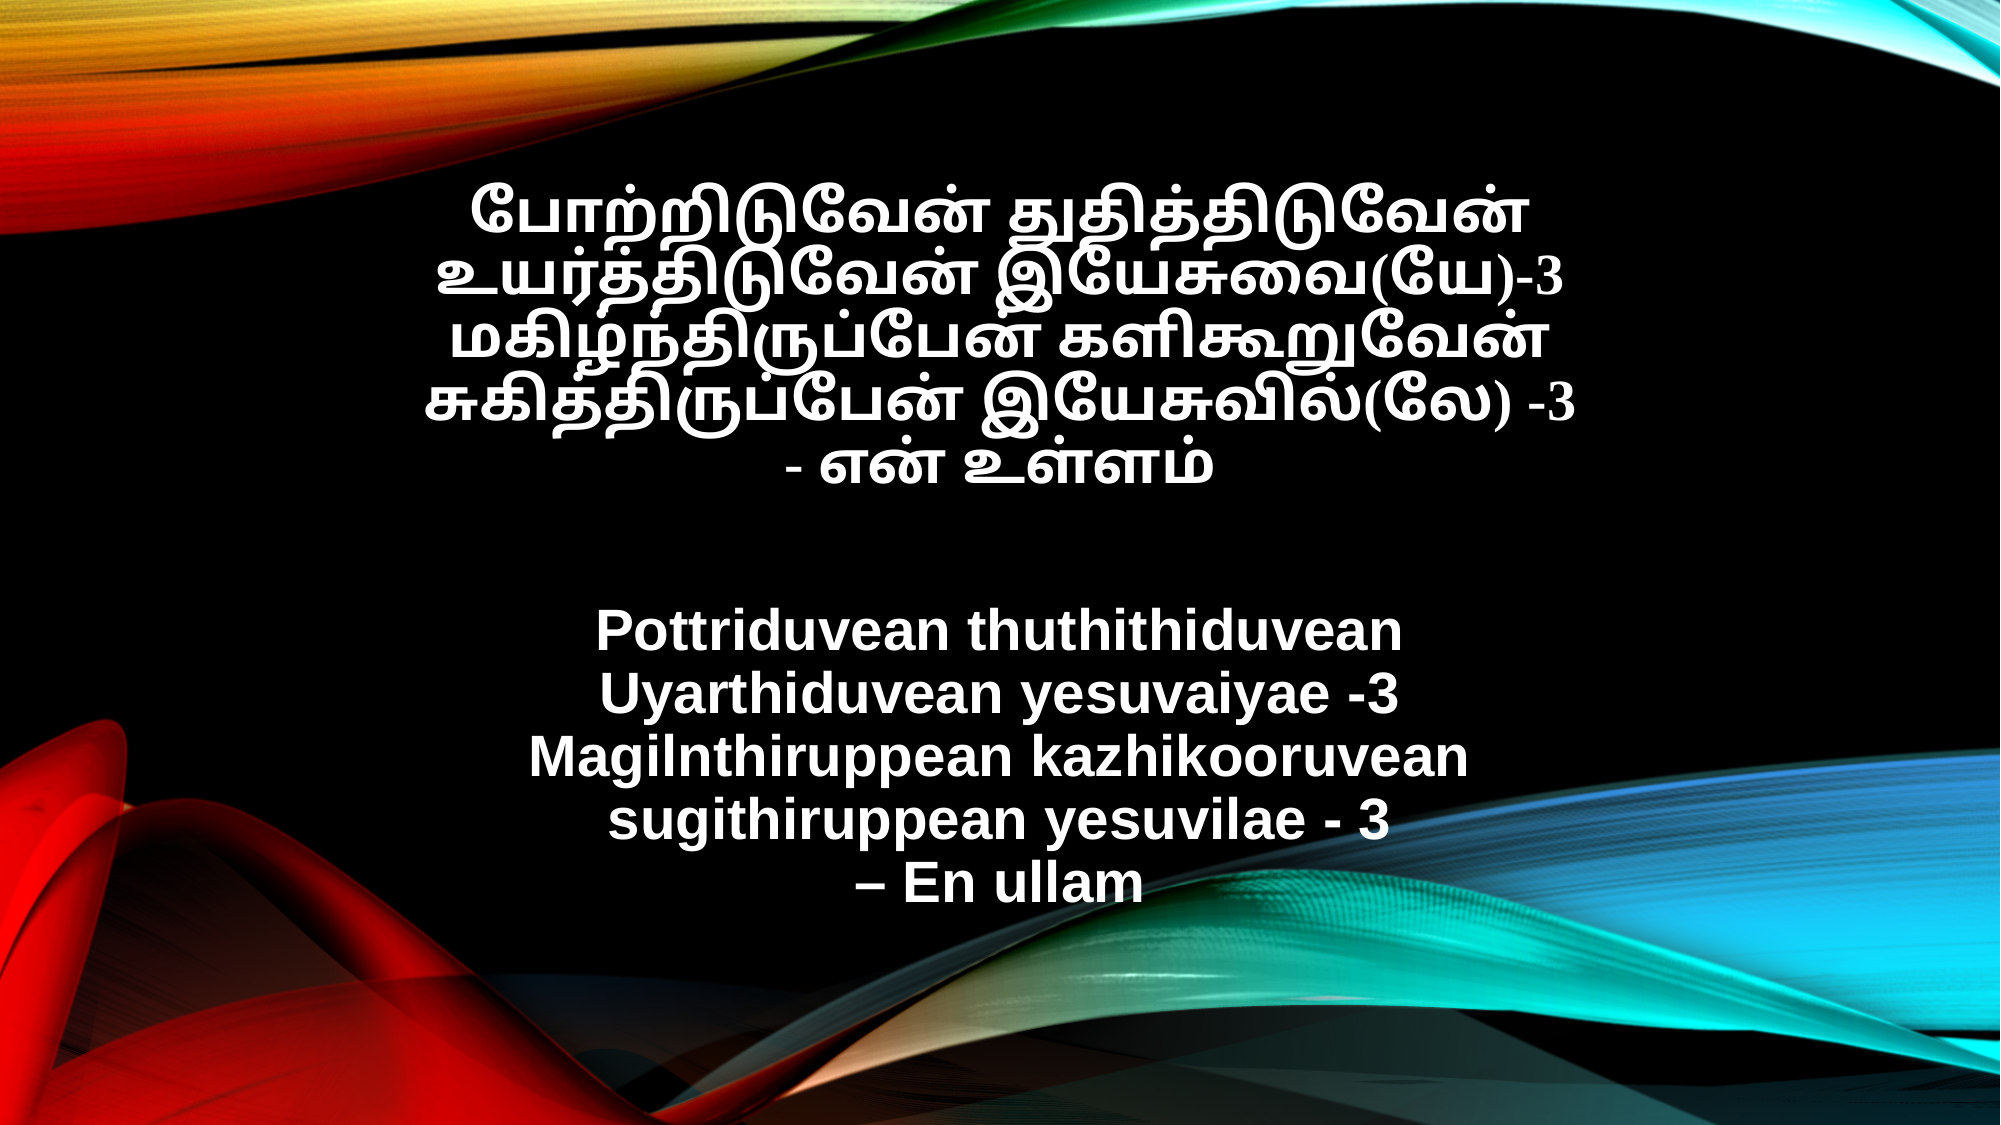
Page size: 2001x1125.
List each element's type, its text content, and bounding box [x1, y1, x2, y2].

subtitle போற்றிடுவேன் துதித்திடுவேன் உயர்த்திடுவேன் இயேசுவை(யே)-3 மகிழ்ந்திருப்பேன் களிகூறுவேன் சுகித்திருப்பேன் இயேசுவில்(லே) -3 - என் உள்ளம் Pottriduvean thuthithiduvean Uyarthiduvean yesuvaiyae -3 Magilnthiruppean kazhikooruvean sugithiruppean yesuvilae - 3 – En ullam [0, 0, 2000, 1125]
